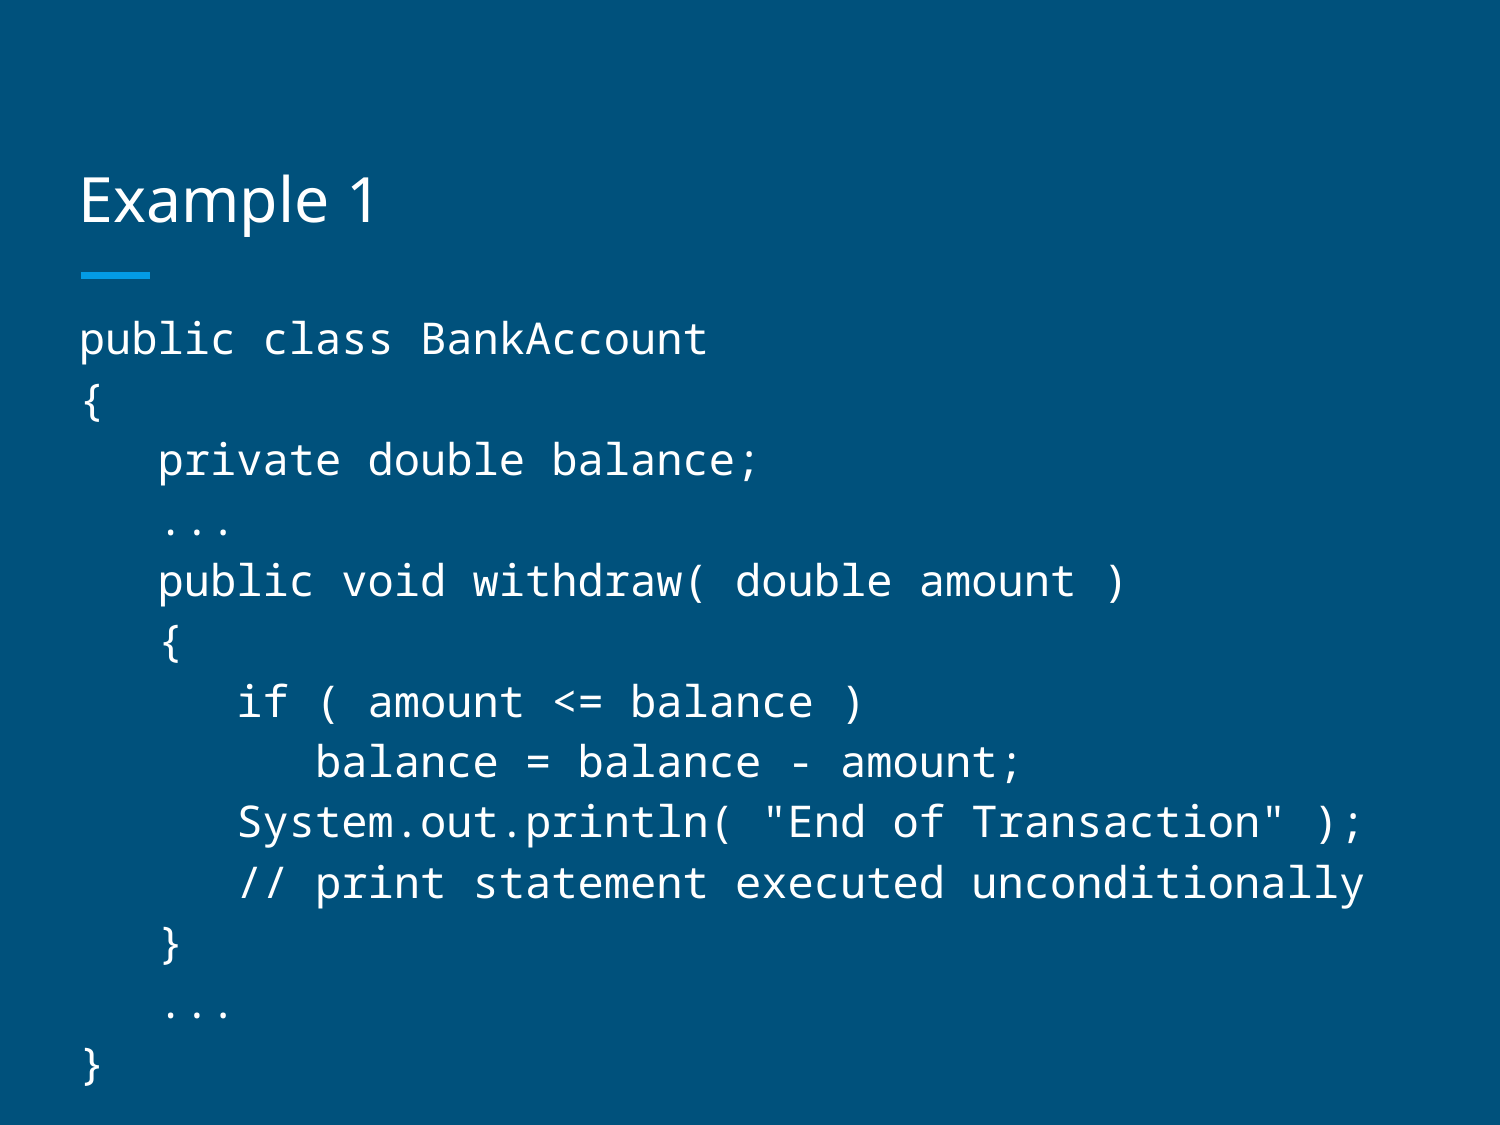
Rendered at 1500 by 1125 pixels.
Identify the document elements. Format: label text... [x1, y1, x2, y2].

list public class BankAccount { private double balance; ... public void withdraw( double amount ) { if ( amount <= balance ) balance = balance - amount; System.out.println( "End of Transaction" ); // print statement executed unconditionally } ... } [63, 288, 1437, 1100]
title Example 1 [63, 100, 1437, 251]
